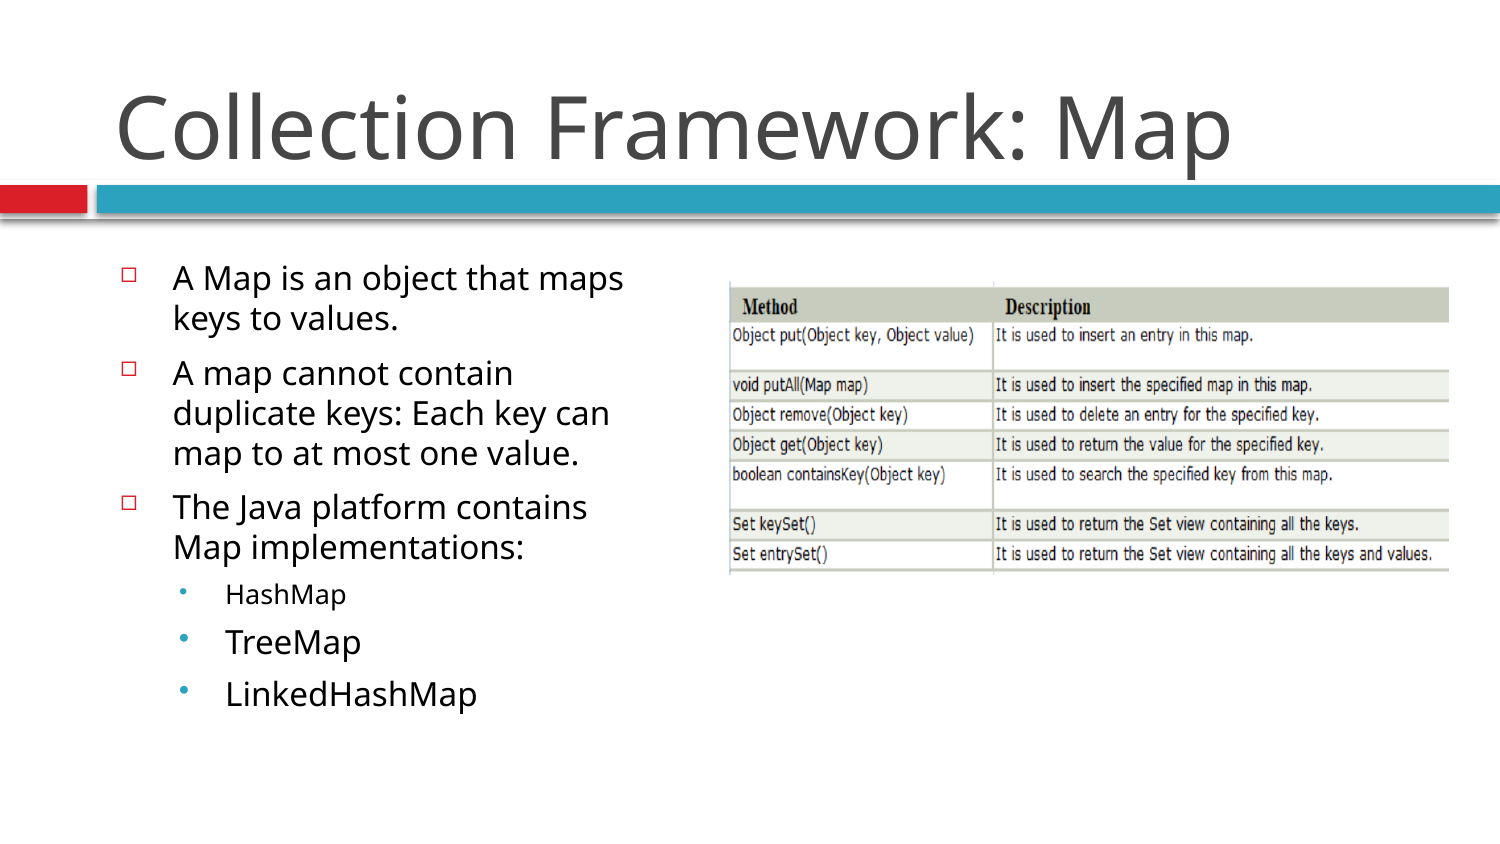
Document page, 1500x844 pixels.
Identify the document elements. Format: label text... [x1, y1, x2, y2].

list A Map is an object that maps keys to values. A map cannot contain duplicate keys: Each key can map to at most one value. The Java platform contains Map implementations: HashMap TreeMap LinkedHashMap [105, 222, 680, 748]
title Collection Framework: Map [99, 19, 1438, 185]
picture [726, 280, 1450, 575]
